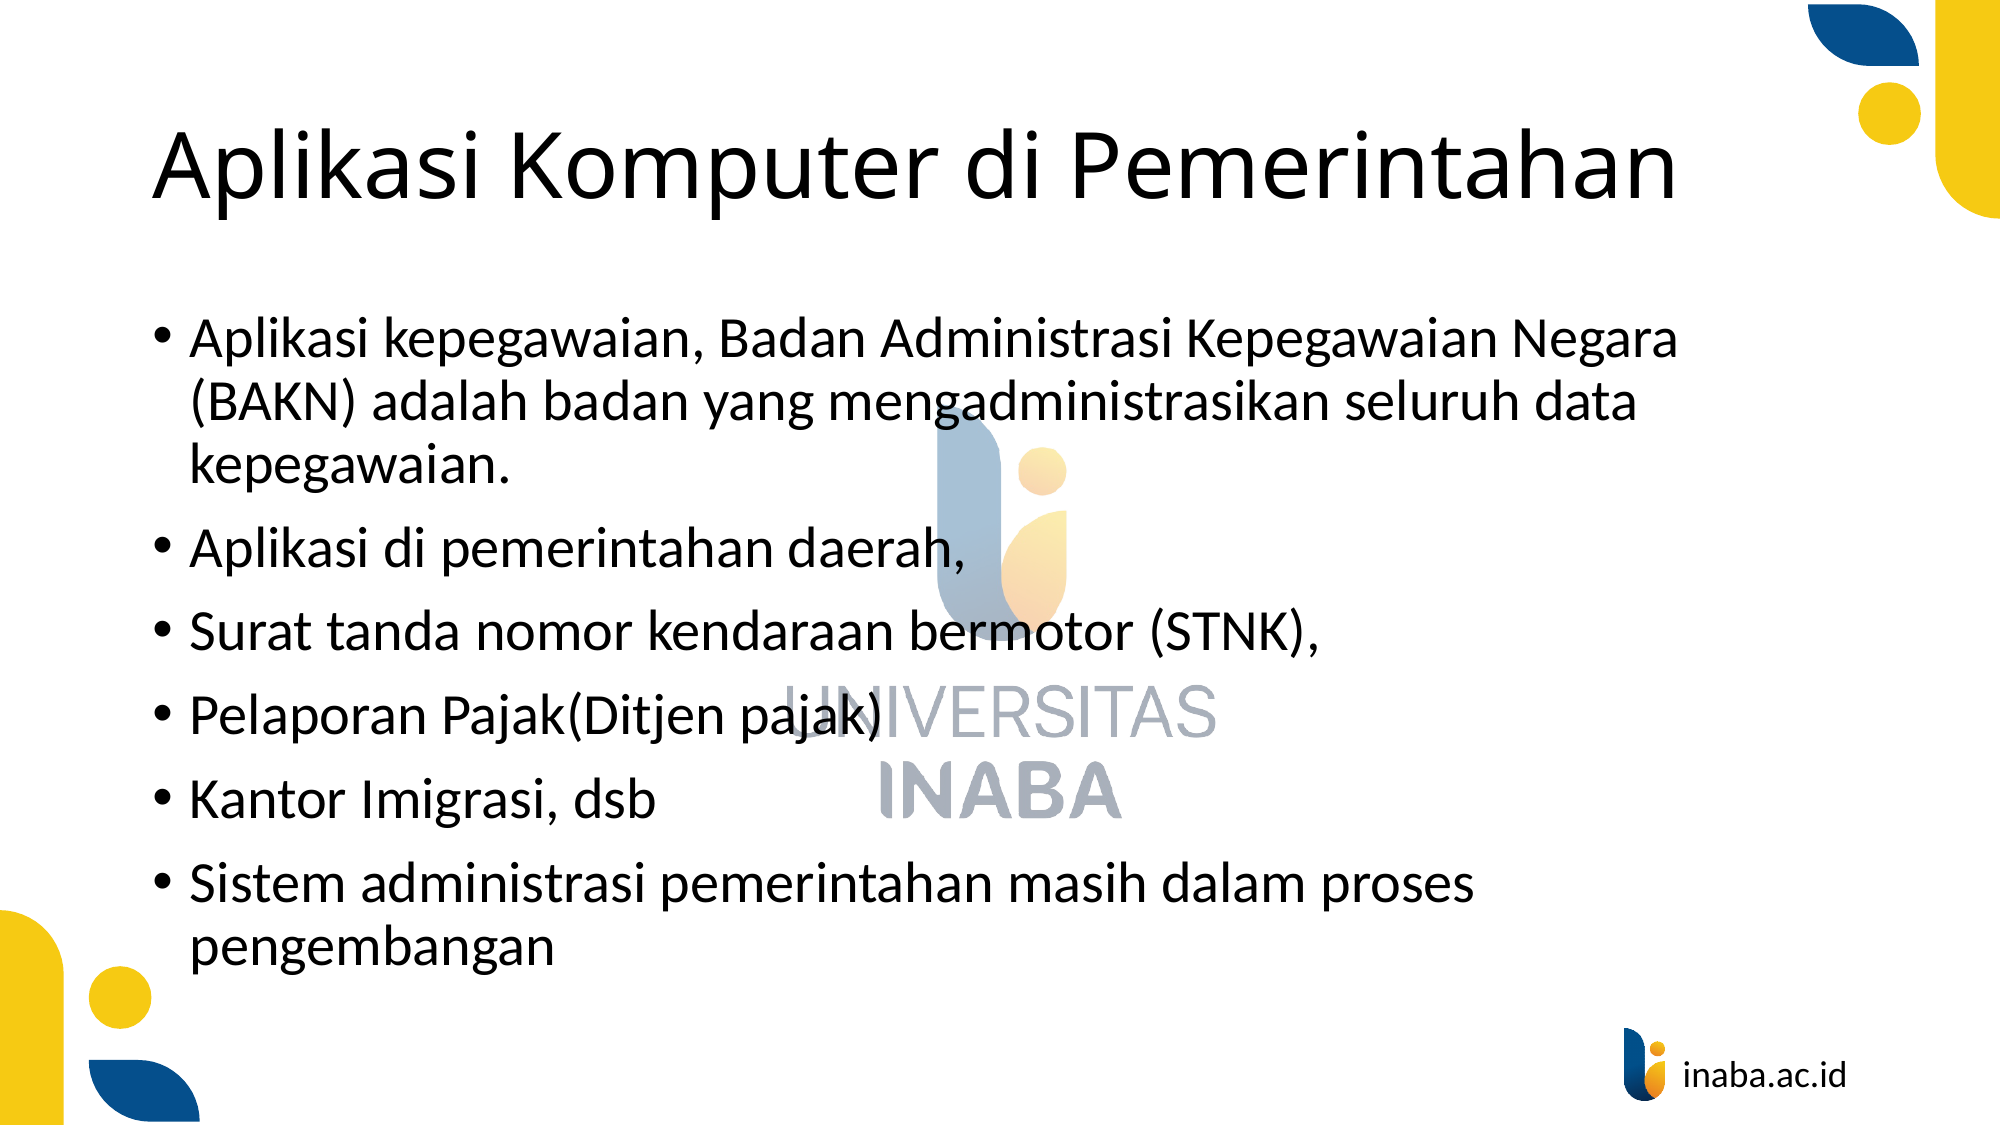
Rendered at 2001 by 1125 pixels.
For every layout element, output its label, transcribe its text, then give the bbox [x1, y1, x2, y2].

title Aplikasi Komputer di Pemerintahan [137, 59, 1863, 278]
picture [1624, 1028, 1665, 1101]
list Aplikasi kepegawaian, Badan Administrasi Kepegawaian Negara (BAKN) adalah badan yang mengadministrasikan seluruh data kepegawaian. Aplikasi di pemerintahan daerah, Surat tanda nomor kendaraan bermotor (STNK), Pelaporan Pajak(Ditjen pajak) Kantor Imigrasi, dsb Sistem administrasi pemerintahan masih dalam proses pengembangan [137, 299, 1863, 1014]
